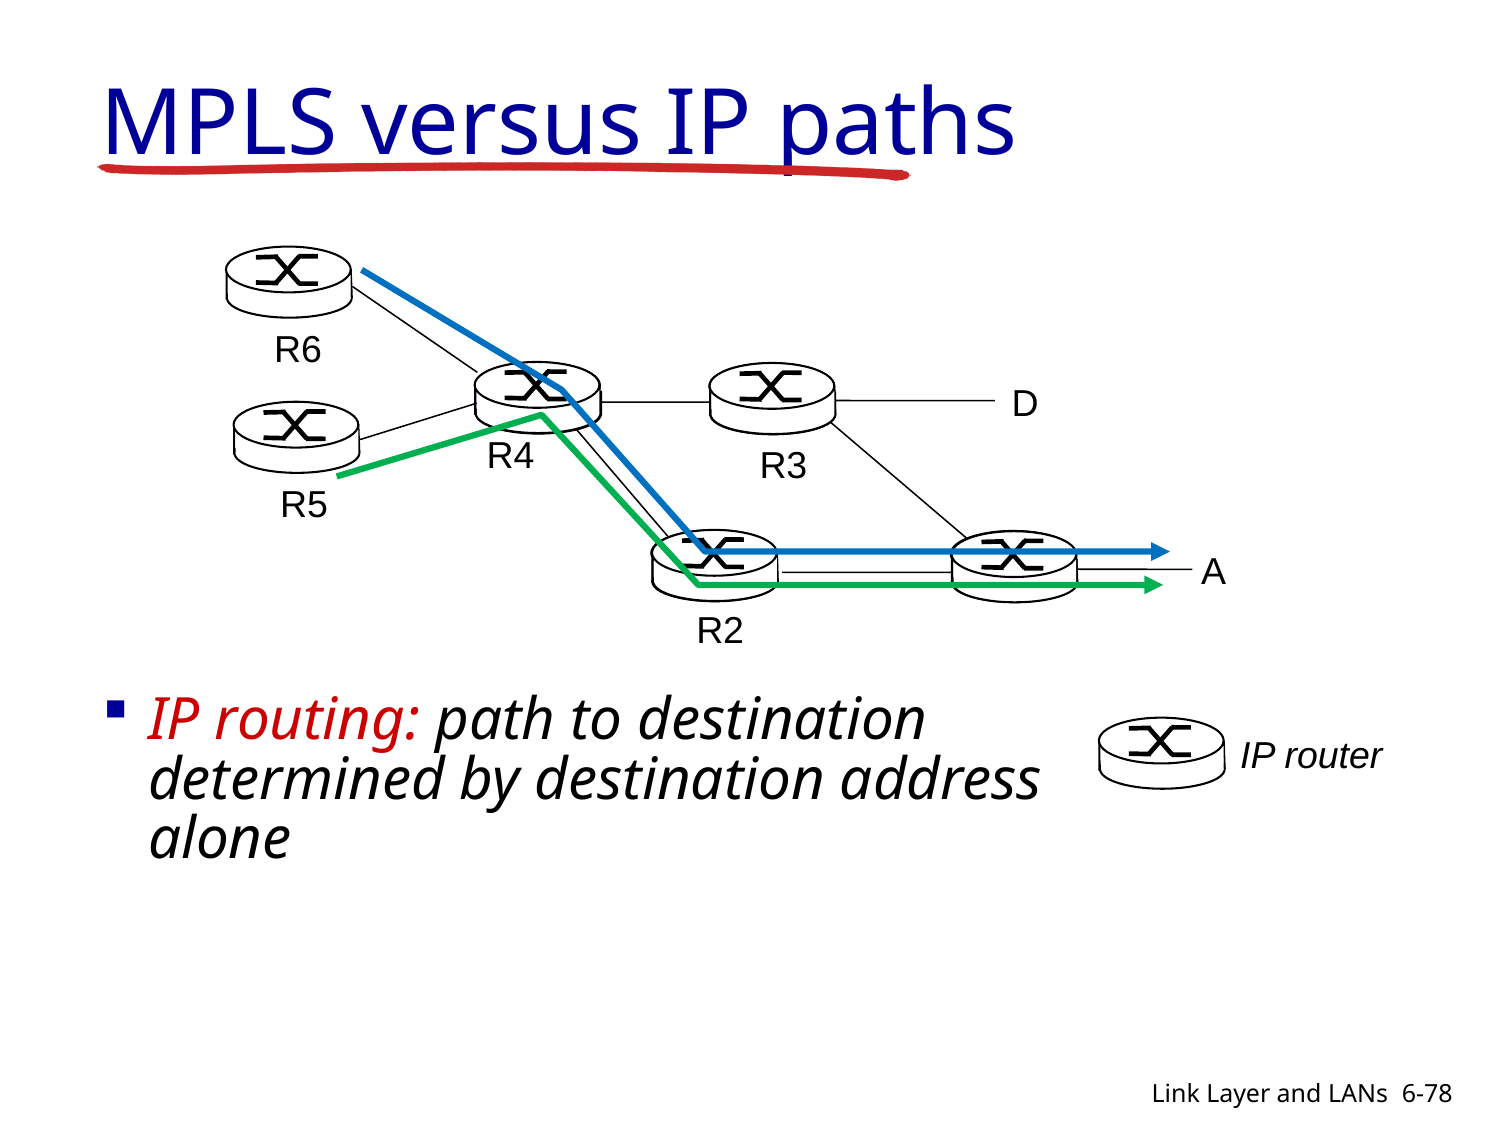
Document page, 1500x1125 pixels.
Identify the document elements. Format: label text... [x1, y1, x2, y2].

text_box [1098, 717, 1225, 789]
text_box R5 [265, 481, 343, 533]
text_box R2 [681, 611, 760, 659]
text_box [951, 530, 1078, 603]
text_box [651, 529, 779, 602]
text_box R4 [471, 440, 550, 484]
slide_number 6-78 [1387, 1069, 1478, 1115]
text_box A [1186, 539, 1241, 599]
text_box IP routing: path to destination determined by destination address alone [87, 684, 1104, 1061]
picture [94, 157, 920, 187]
text_box [361, 269, 1171, 558]
text_box [359, 436, 722, 530]
footer Link Layer and LANs [1045, 1069, 1404, 1110]
text_box R6 [259, 327, 337, 377]
text_box [784, 535, 944, 585]
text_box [233, 401, 360, 474]
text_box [225, 246, 352, 318]
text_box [709, 362, 836, 435]
title MPLS versus IP paths [85, 24, 1361, 212]
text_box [474, 361, 601, 434]
text_box [1082, 574, 1164, 592]
text_box D [996, 372, 1054, 432]
text_box IP router [1231, 723, 1398, 784]
